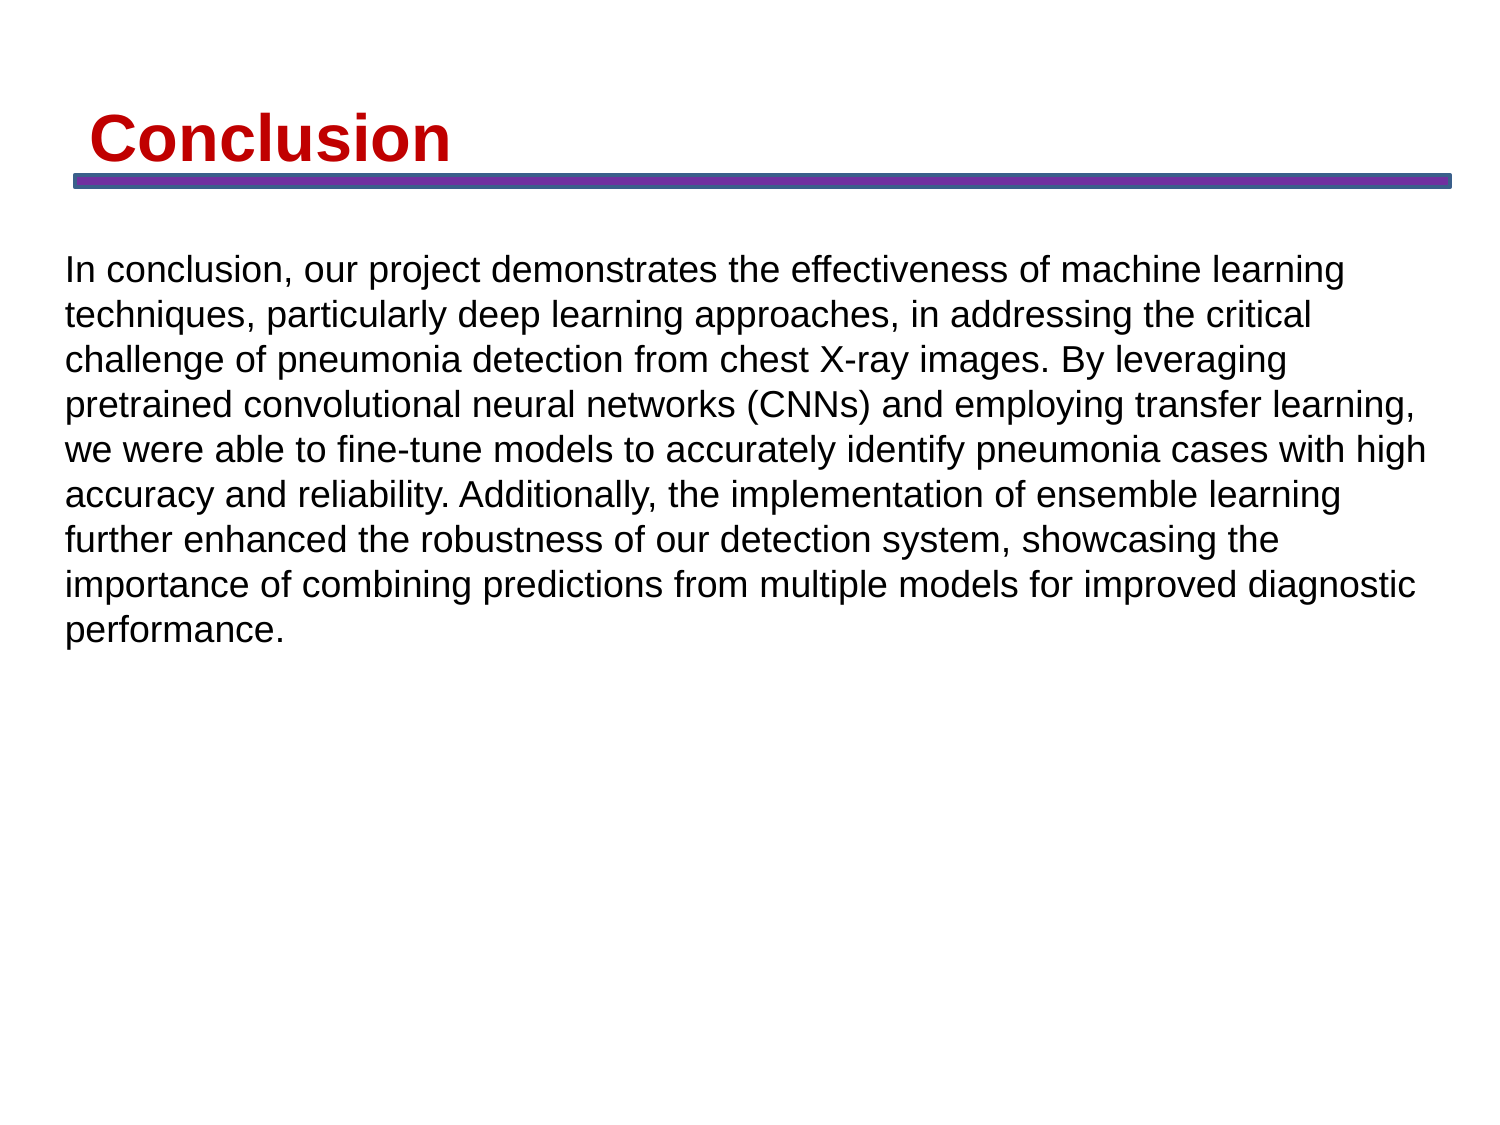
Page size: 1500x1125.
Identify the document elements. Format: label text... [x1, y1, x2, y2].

text_box [75, 174, 1450, 188]
text_box In conclusion, our project demonstrates the effectiveness of machine learning techniques, particularly deep learning approaches, in addressing the critical challenge of pneumonia detection from chest X-ray images. By leveraging pretrained convolutional neural networks (CNNs) and employing transfer learning, we were able to fine-tune models to accurately identify pneumonia cases with high accuracy and reliability. Additionally, the implementation of ensemble learning further enhanced the robustness of our detection system, showcasing the importance of combining predictions from multiple models for improved diagnostic performance. [49, 237, 1475, 658]
text_box Conclusion [75, 87, 1450, 163]
